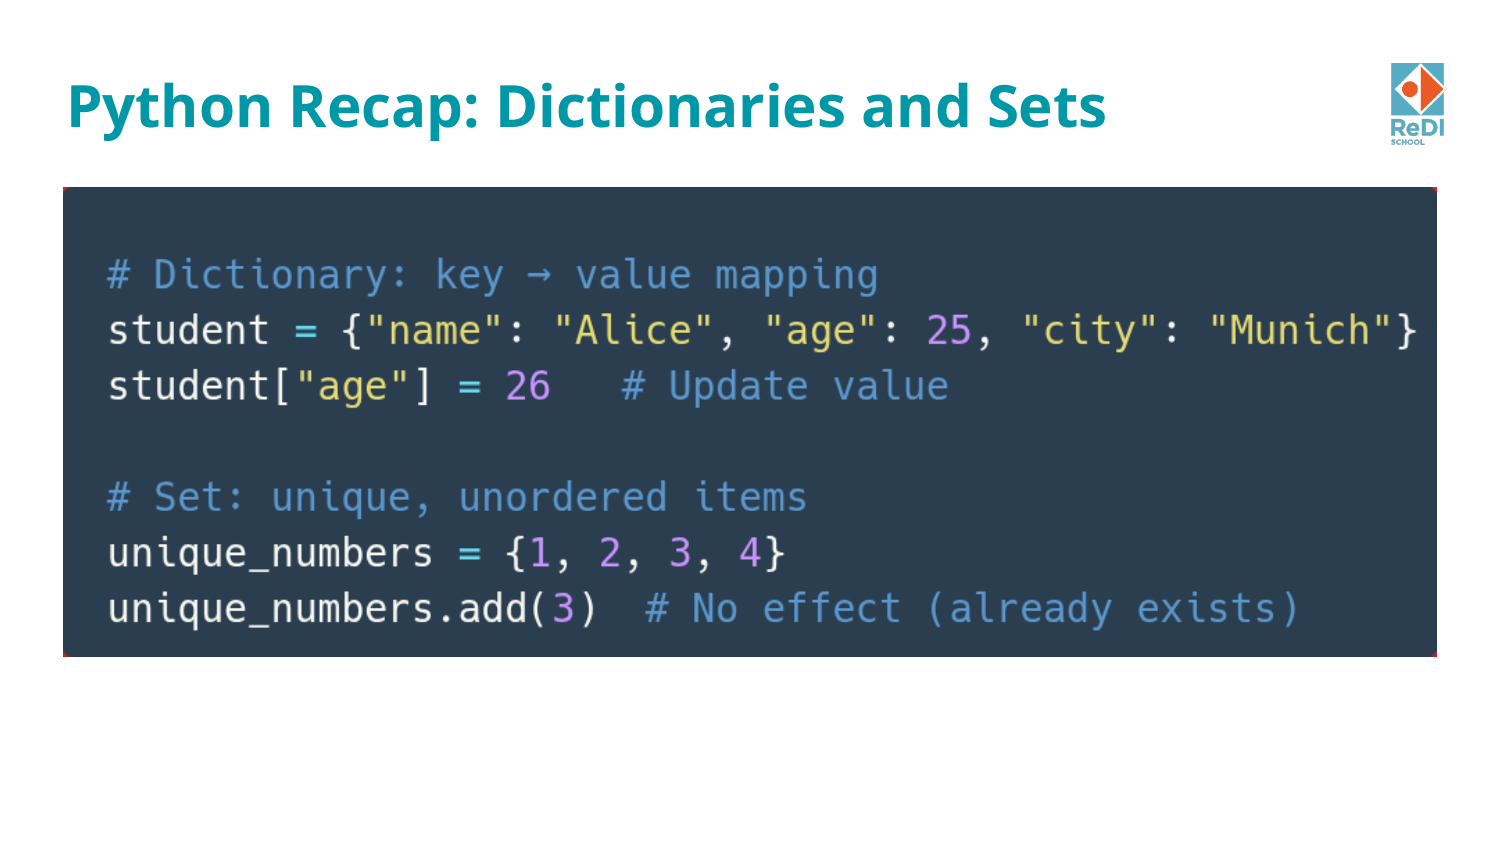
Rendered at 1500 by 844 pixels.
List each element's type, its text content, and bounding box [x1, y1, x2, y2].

picture [63, 187, 1437, 657]
title Python Recap: Dictionaries and Sets [51, 46, 1449, 162]
